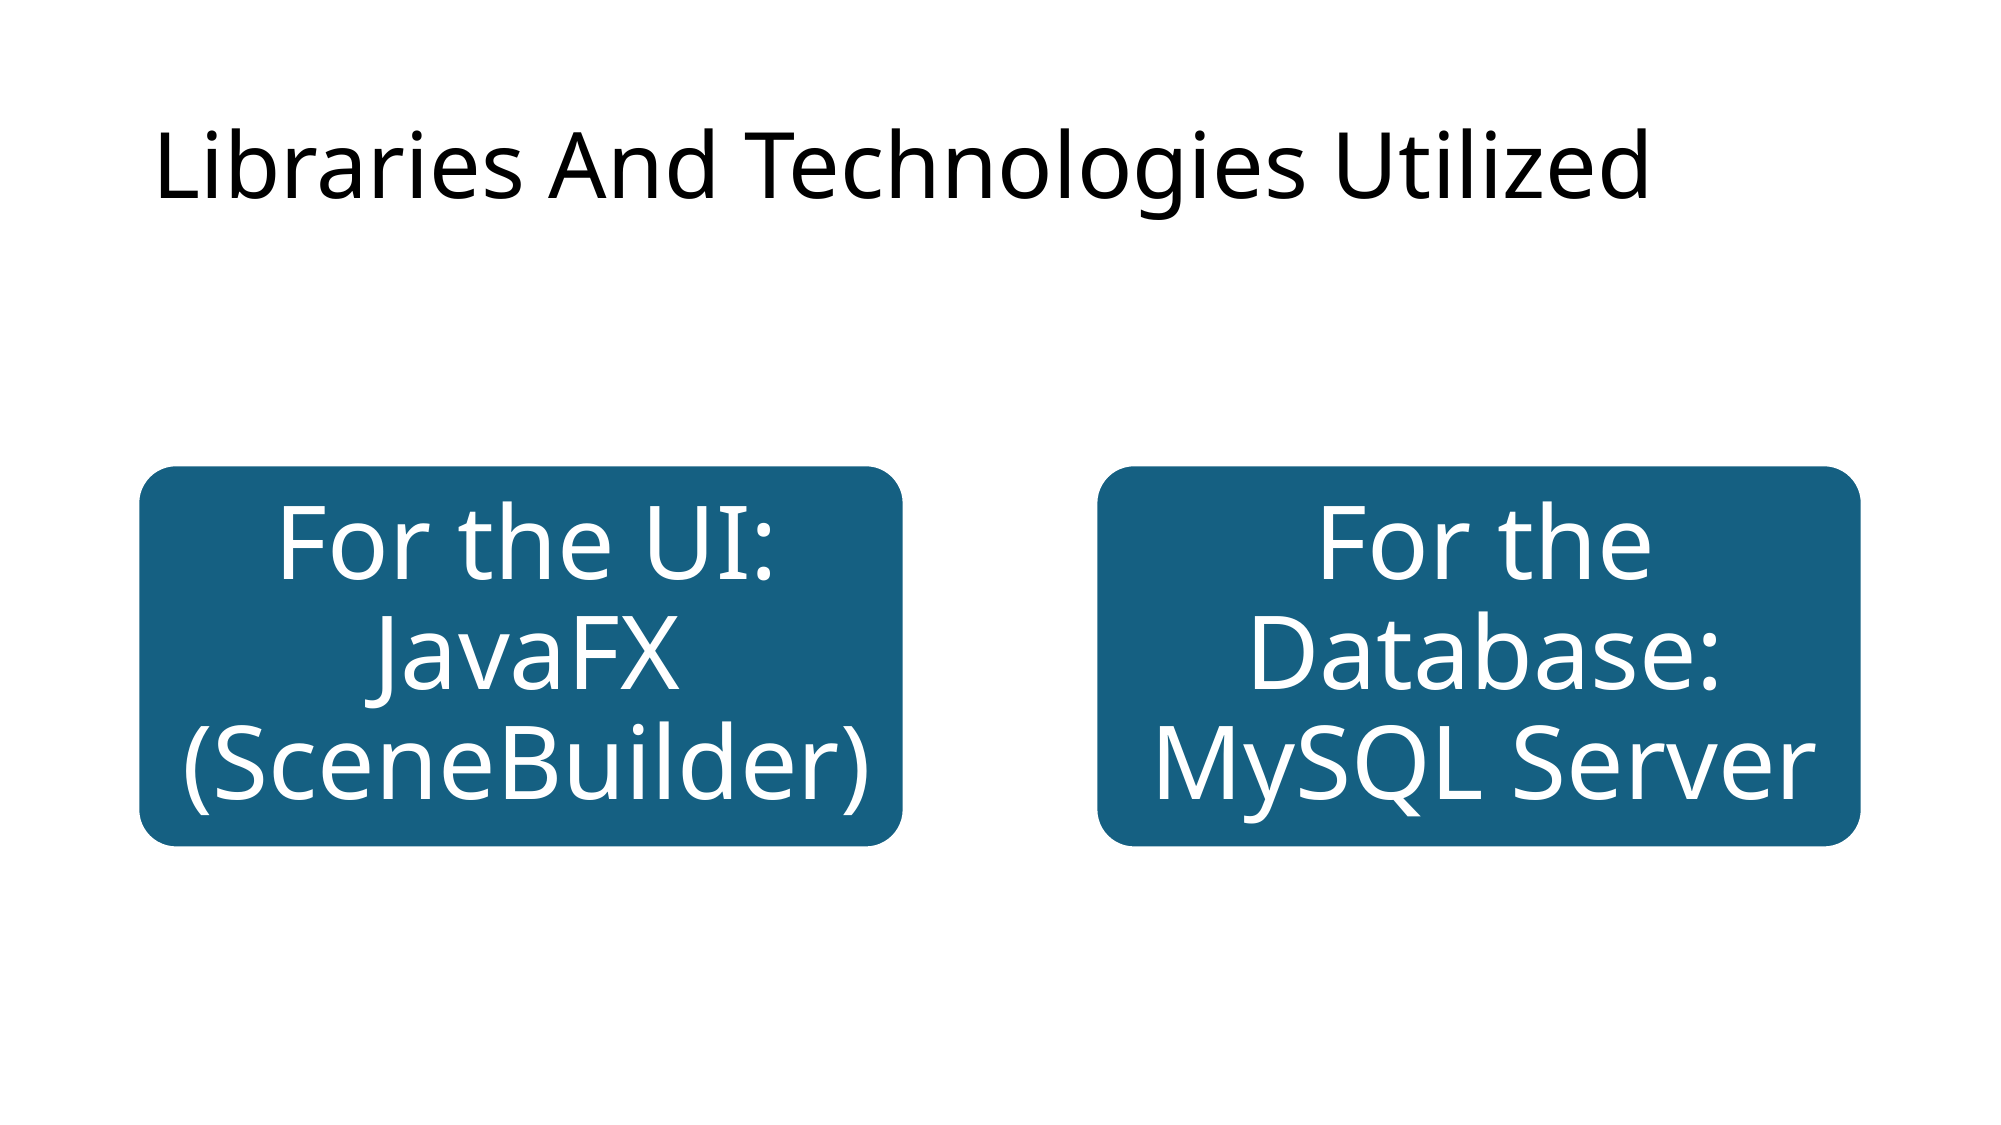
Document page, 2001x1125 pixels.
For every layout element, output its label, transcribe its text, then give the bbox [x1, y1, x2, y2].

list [136, 298, 1863, 1014]
title Libraries And Technologies Utilized [137, 59, 1863, 278]
